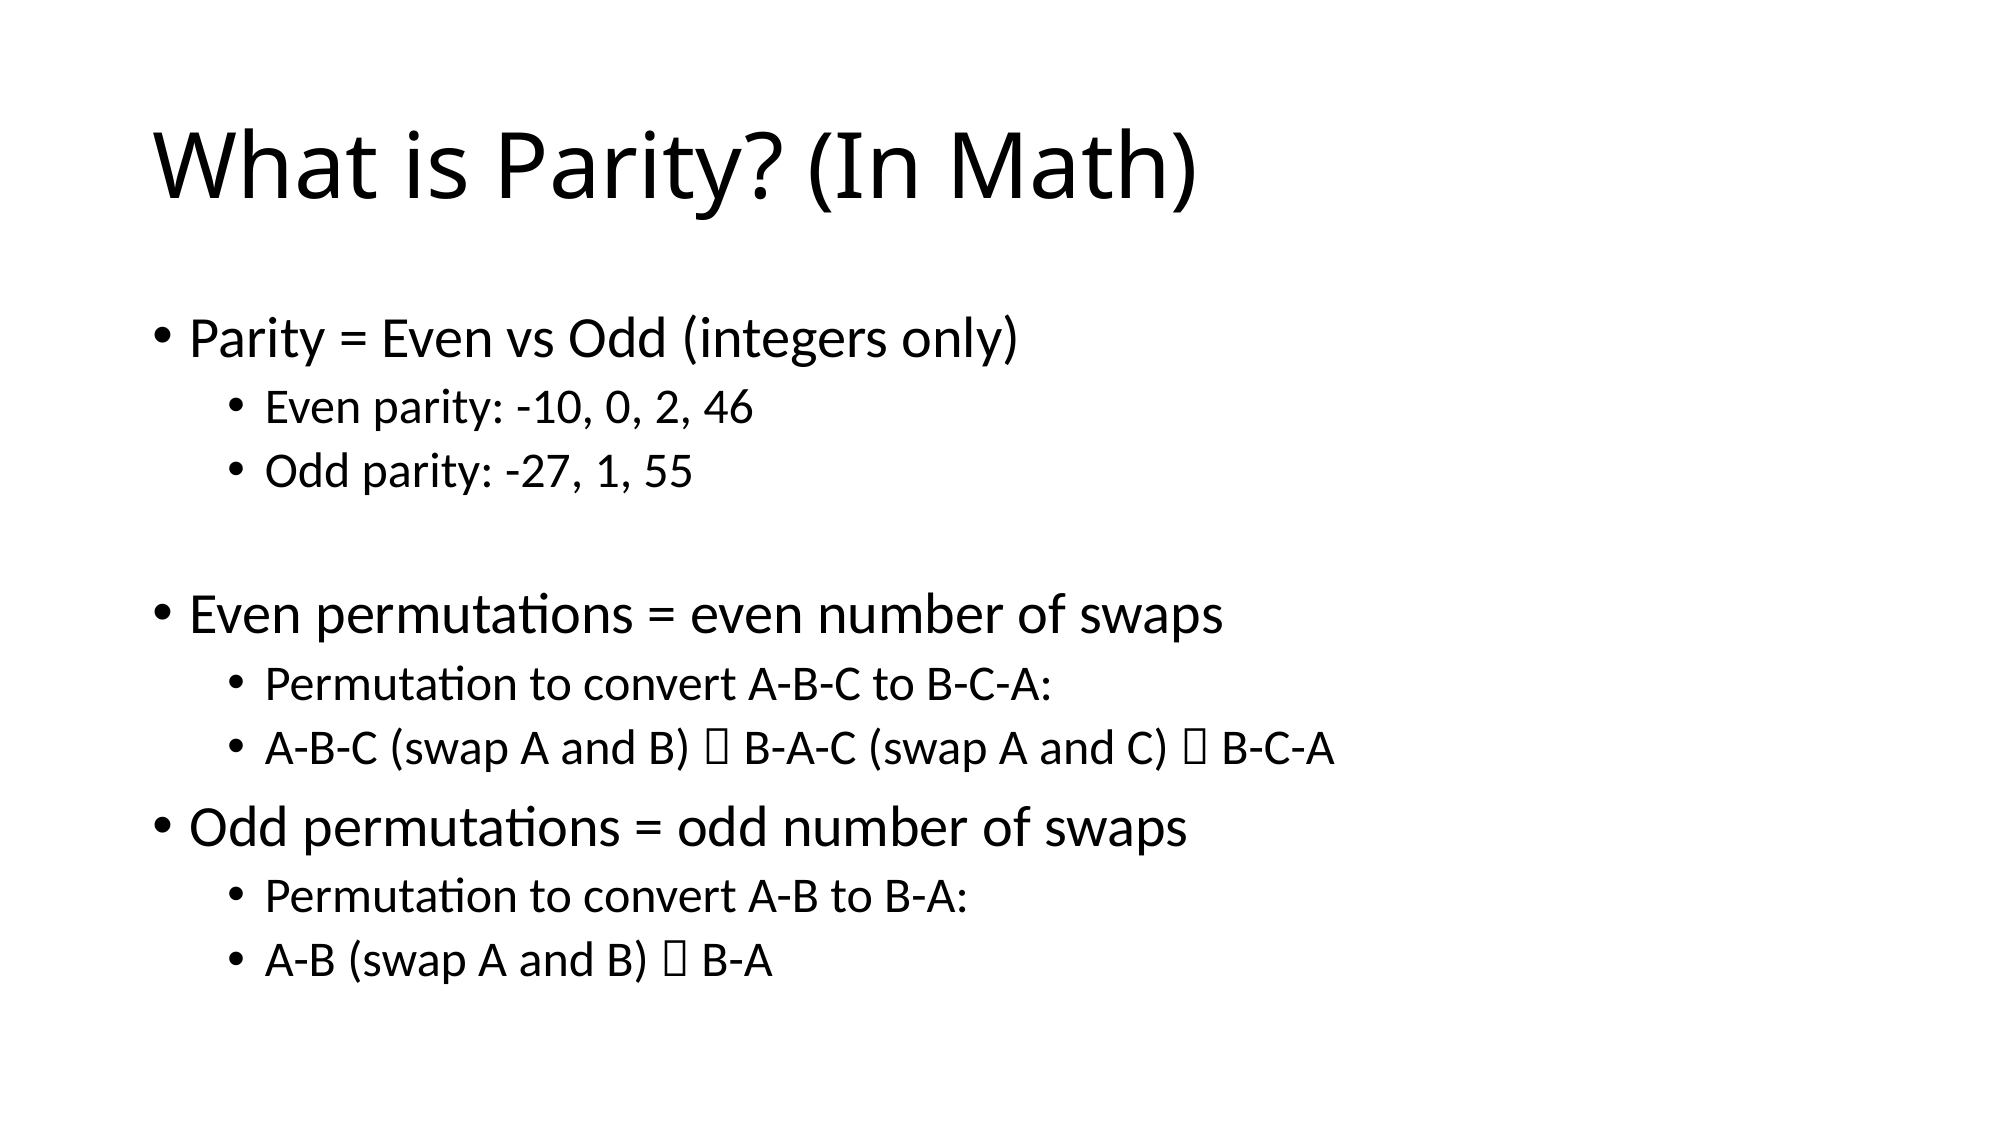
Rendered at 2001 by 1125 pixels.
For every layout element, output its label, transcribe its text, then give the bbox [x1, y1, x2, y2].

list Parity = Even vs Odd (integers only) Even parity: -10, 0, 2, 46 Odd parity: -27, 1, 55 Even permutations = even number of swaps Permutation to convert A-B-C to B-C-A: A-B-C (swap A and B)  B-A-C (swap A and C)  B-C-A Odd permutations = odd number of swaps Permutation to convert A-B to B-A: A-B (swap A and B)  B-A [137, 299, 1863, 1014]
title What is Parity? (In Math) [137, 59, 1863, 278]
